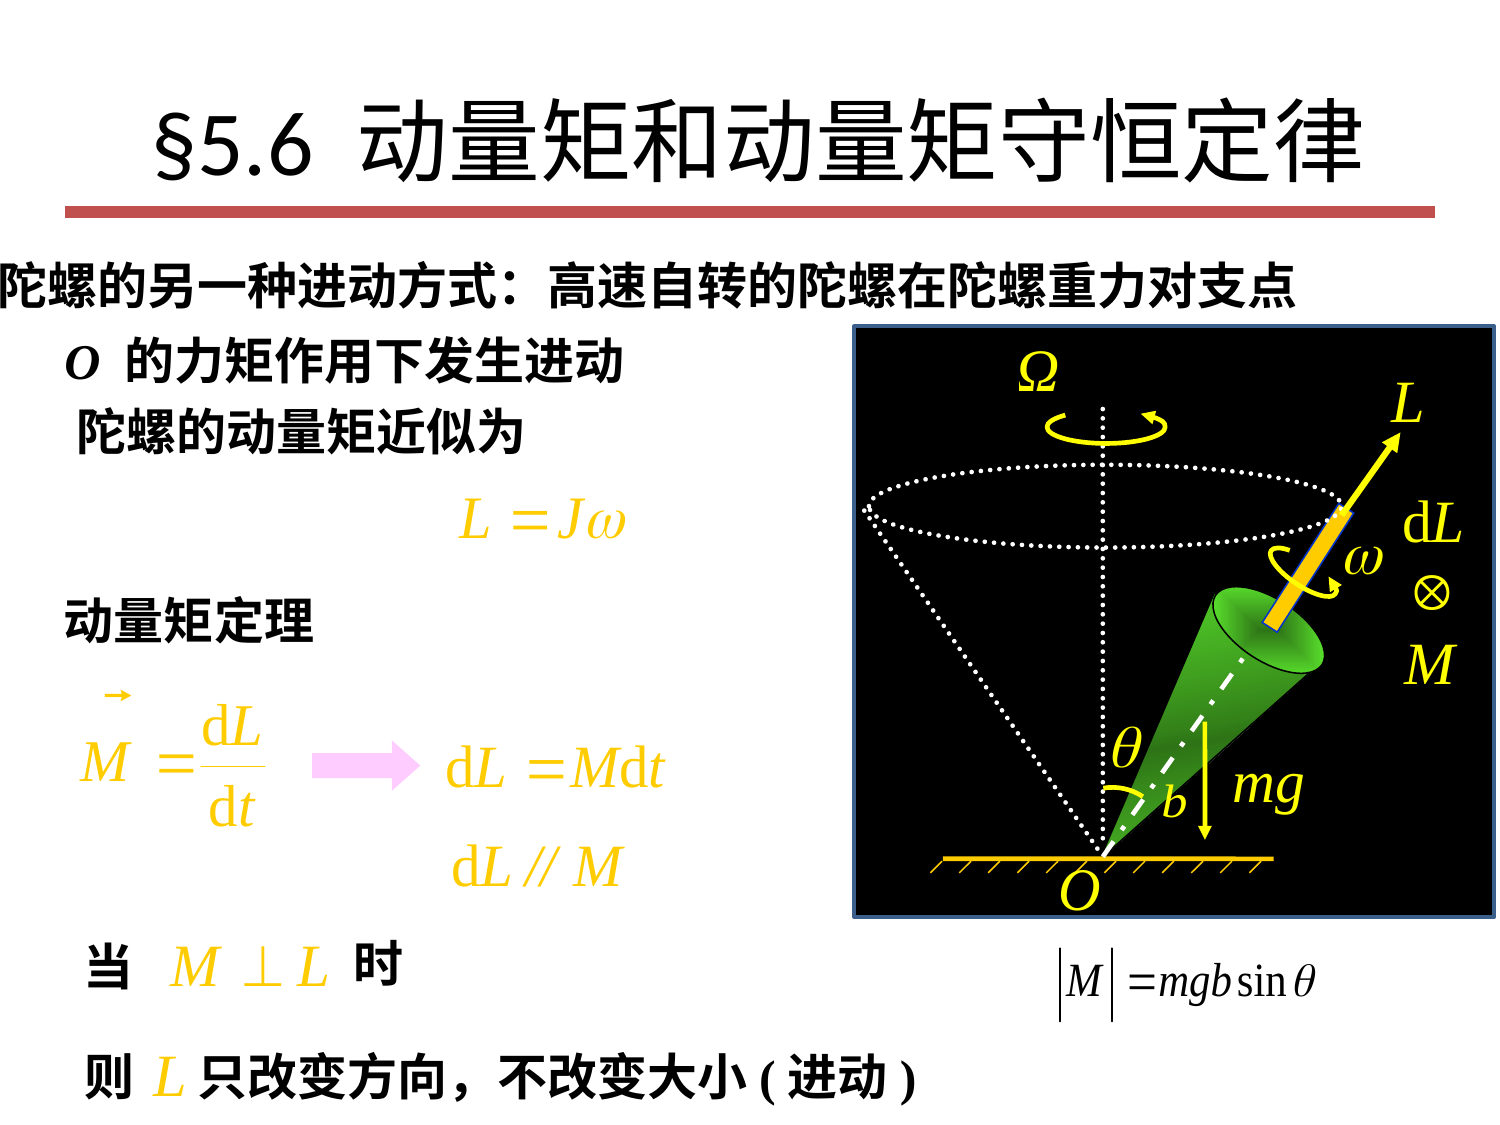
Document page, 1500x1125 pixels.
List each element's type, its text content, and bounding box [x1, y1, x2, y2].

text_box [1386, 364, 1429, 426]
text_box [76, 688, 269, 832]
title §5.6 动量矩和动量矩守恒定律 [17, 45, 1500, 233]
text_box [1400, 626, 1466, 688]
text_box [312, 742, 420, 790]
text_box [1019, 336, 1060, 394]
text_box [1405, 564, 1457, 616]
text_box 陀螺的另一种进动方式：高速自转的陀螺在陀螺重力对支点O 的力矩作用下发生进动 [0, 231, 1315, 397]
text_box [1229, 756, 1312, 820]
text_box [1399, 484, 1469, 548]
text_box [1119, 496, 1333, 887]
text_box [165, 927, 333, 989]
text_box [1341, 523, 1422, 593]
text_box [1051, 936, 1327, 1033]
text_box 时 [331, 924, 426, 1000]
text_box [1154, 774, 1199, 830]
text_box 则 [84, 1044, 135, 1106]
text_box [448, 827, 633, 892]
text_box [1056, 863, 1106, 916]
text_box [852, 324, 1496, 919]
text_box 陀螺的动量矩近似为 [0, 393, 621, 469]
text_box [148, 1037, 191, 1100]
text_box 动量矩定理 [0, 582, 443, 658]
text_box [1109, 720, 1148, 774]
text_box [930, 858, 1274, 873]
text_box [868, 464, 1342, 548]
text_box 只改变方向，不改变大小(进动) [197, 1045, 917, 1106]
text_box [453, 484, 630, 544]
text_box [1046, 410, 1166, 444]
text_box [442, 729, 671, 793]
text_box [1341, 434, 1401, 516]
text_box 当 [61, 928, 156, 1003]
text_box [1103, 787, 1114, 857]
